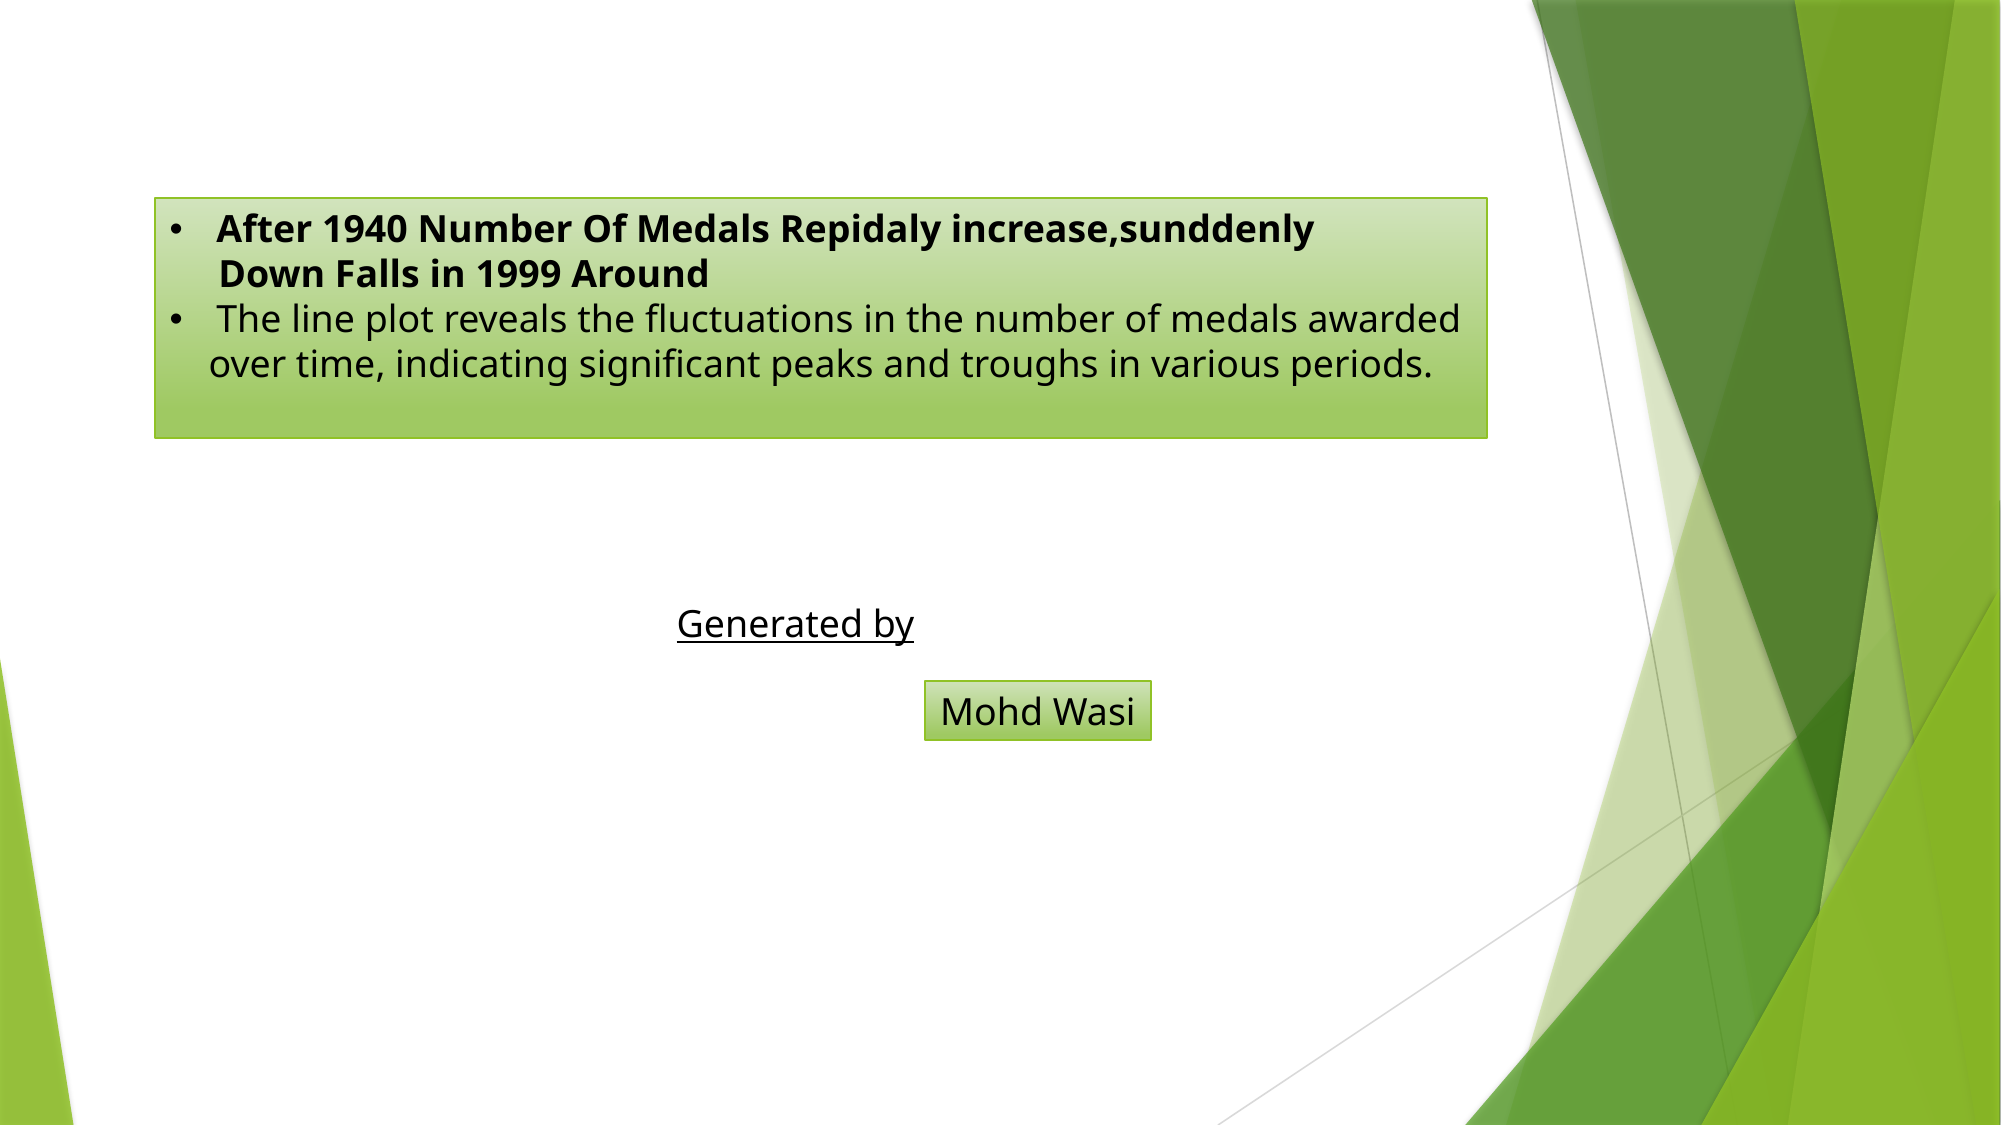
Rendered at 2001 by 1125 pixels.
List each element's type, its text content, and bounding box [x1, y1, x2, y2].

text_box Generated by [661, 592, 930, 653]
text_box Mohd Wasi [924, 680, 1152, 741]
text_box After 1940 Number Of Medals Repidaly increase,sunddenly Down Falls in 1999 Around The line plot reveals the fluctuations in the number of medals awarded over time, indicating significant peaks and troughs in various periods. [154, 197, 1488, 439]
